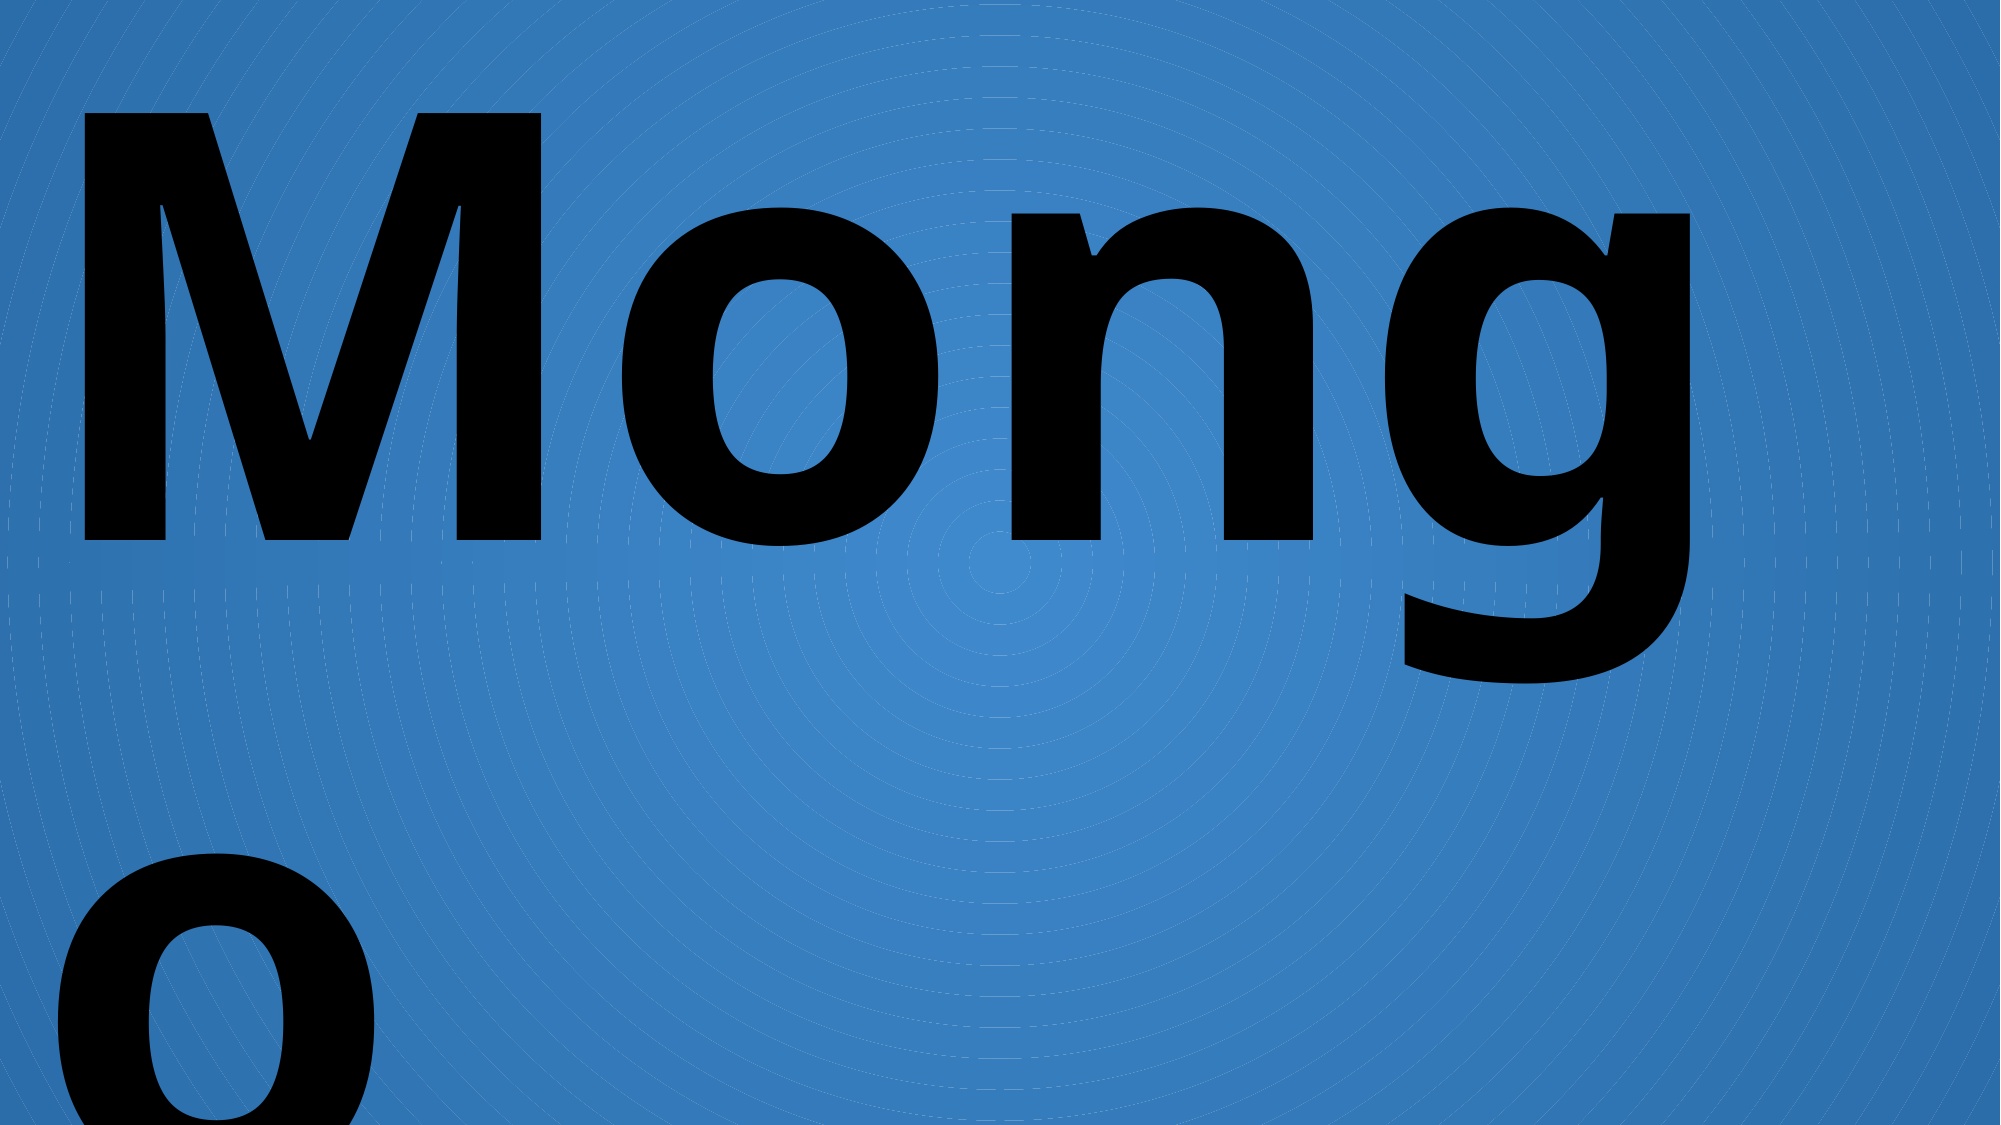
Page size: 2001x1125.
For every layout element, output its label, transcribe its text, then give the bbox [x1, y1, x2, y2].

subtitle [31, 829, 1976, 1102]
title Mongo [16, 16, 1976, 1102]
